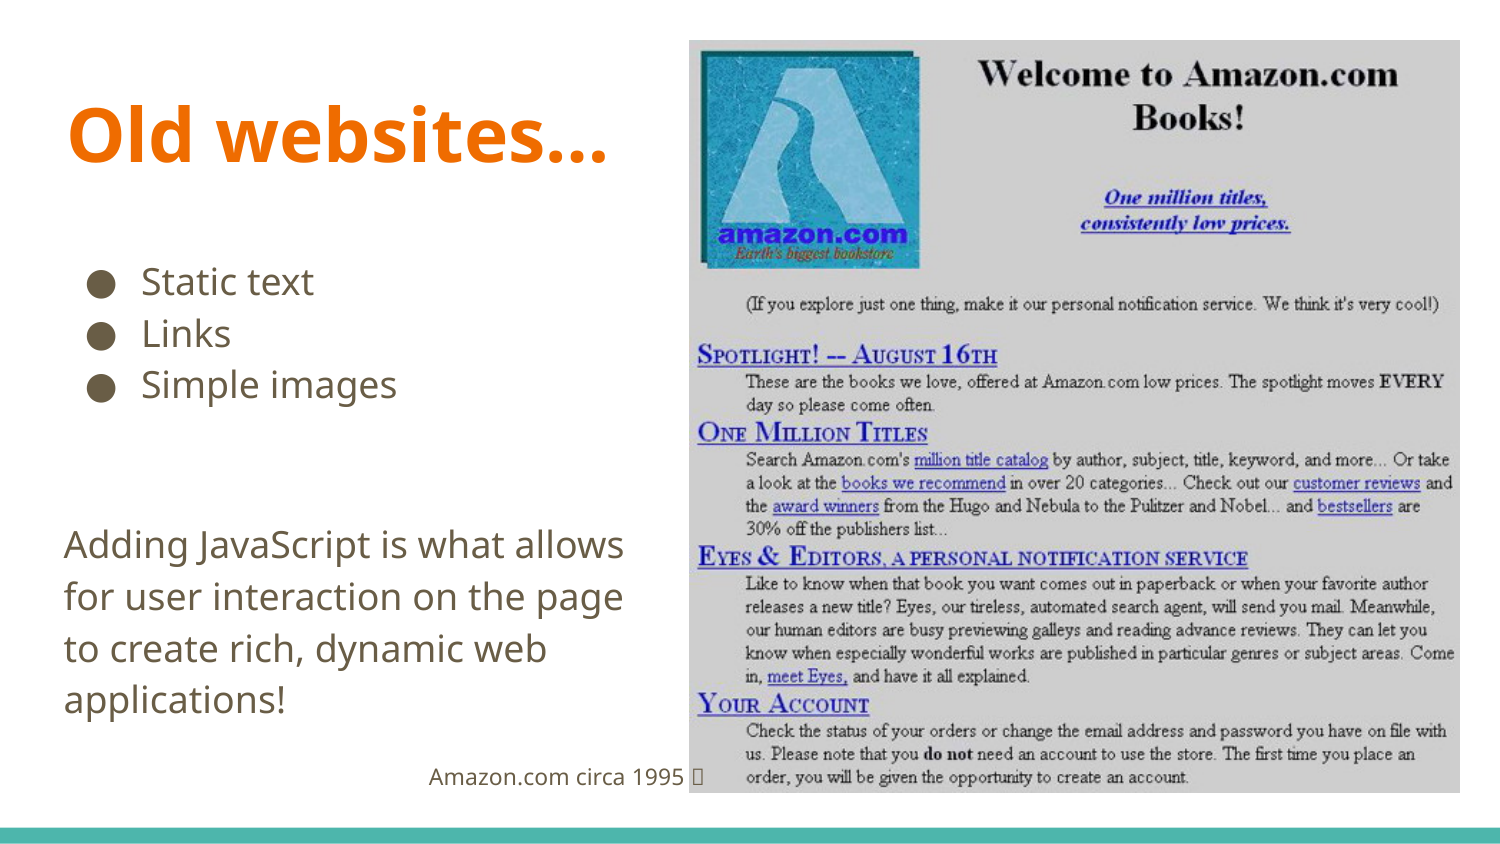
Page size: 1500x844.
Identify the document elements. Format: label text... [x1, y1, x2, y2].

list Static text Links Simple images [51, 236, 668, 439]
text_box Adding JavaScript is what allows for user interaction on the page to create rich, dynamic web applications! [29, 499, 668, 696]
title Old websites… [51, 72, 683, 189]
picture [689, 40, 1460, 793]
text_box Amazon.com circa 1995  [413, 743, 792, 844]
